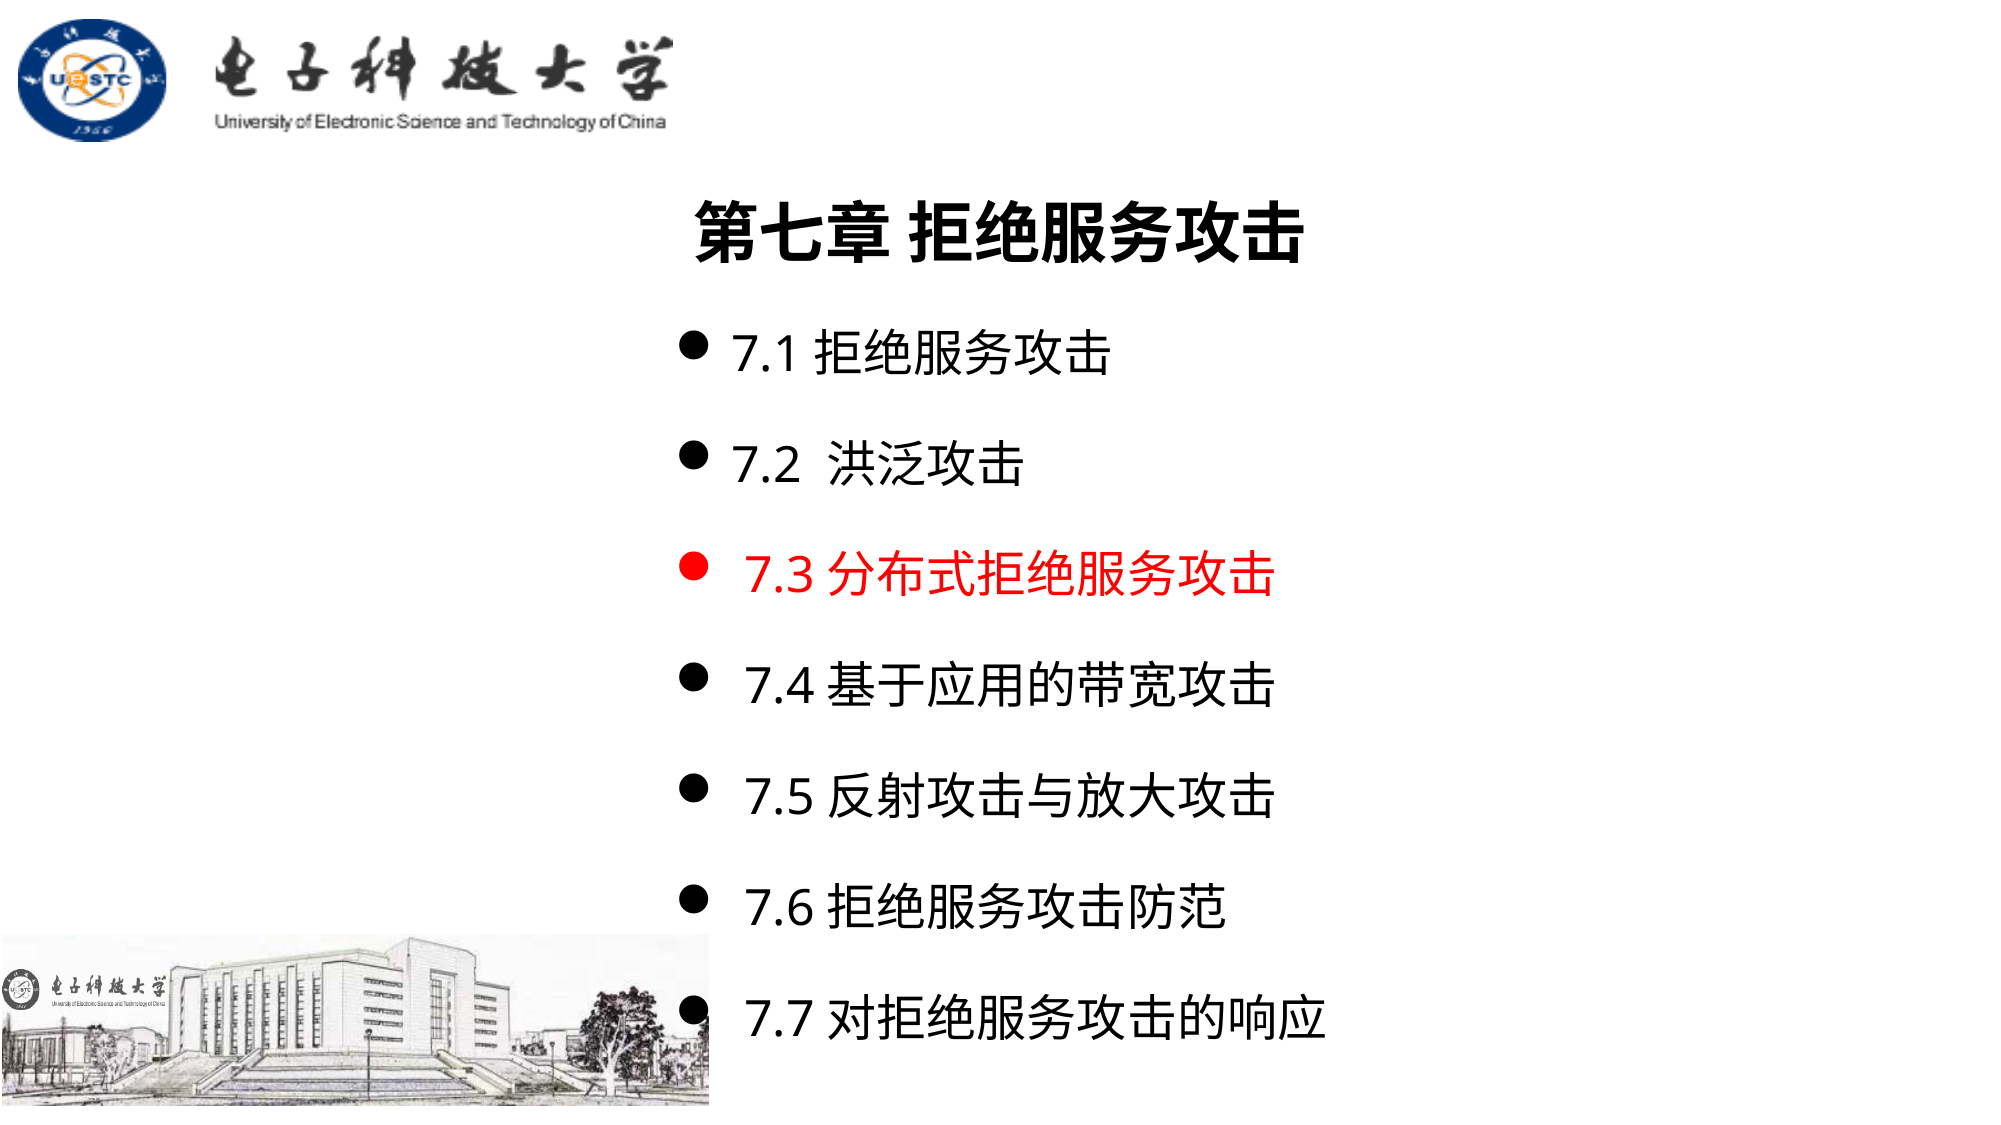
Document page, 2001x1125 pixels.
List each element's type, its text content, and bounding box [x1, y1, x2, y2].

picture [2, 934, 709, 1106]
text_box 第七章 拒绝服务攻击 7.1拒绝服务攻击 7.2 洪泛攻击 7.3分布式拒绝服务攻击 7.4基于应用的带宽攻击 7.5反射攻击与放大攻击 7.6拒绝服务攻击防范 7.7对拒绝服务攻击的响应 [598, 143, 1402, 1054]
picture [18, 19, 673, 142]
